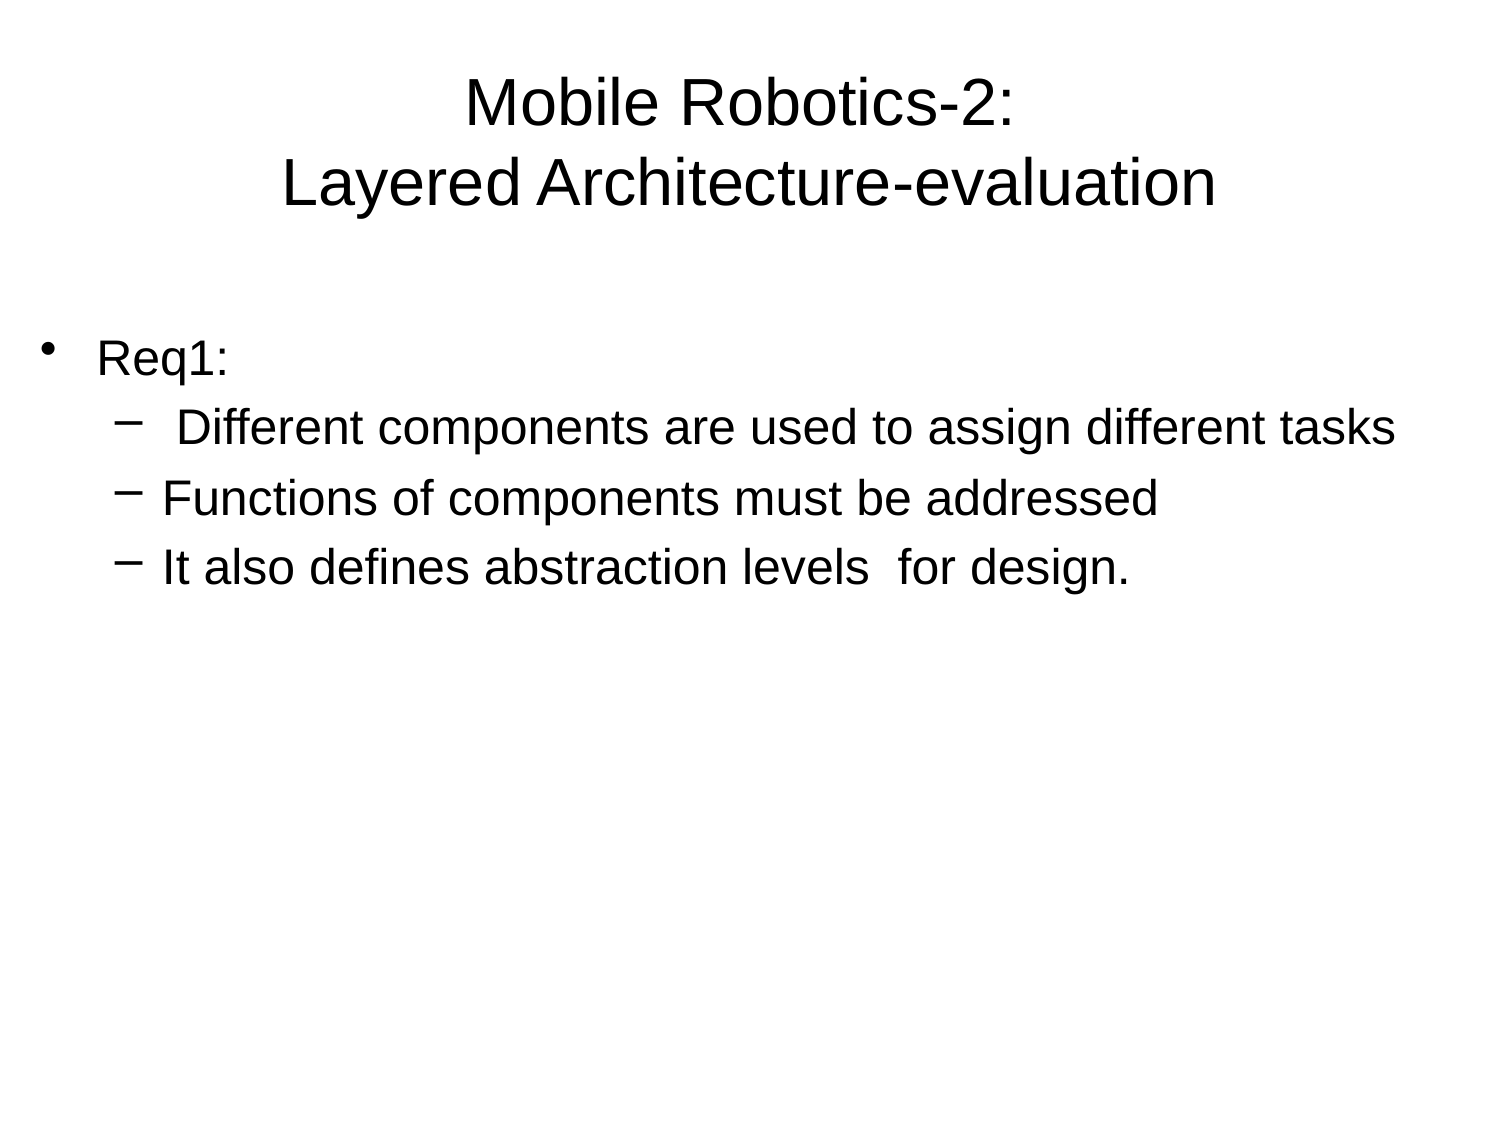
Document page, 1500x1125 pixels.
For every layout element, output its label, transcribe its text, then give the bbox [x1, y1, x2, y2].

title Mobile Robotics-2: Layered Architecture-evaluation [75, 45, 1425, 233]
list Req1: Different components are used to assign different tasks Functions of components must be addressed It also defines abstraction levels for design. [24, 317, 1475, 1038]
